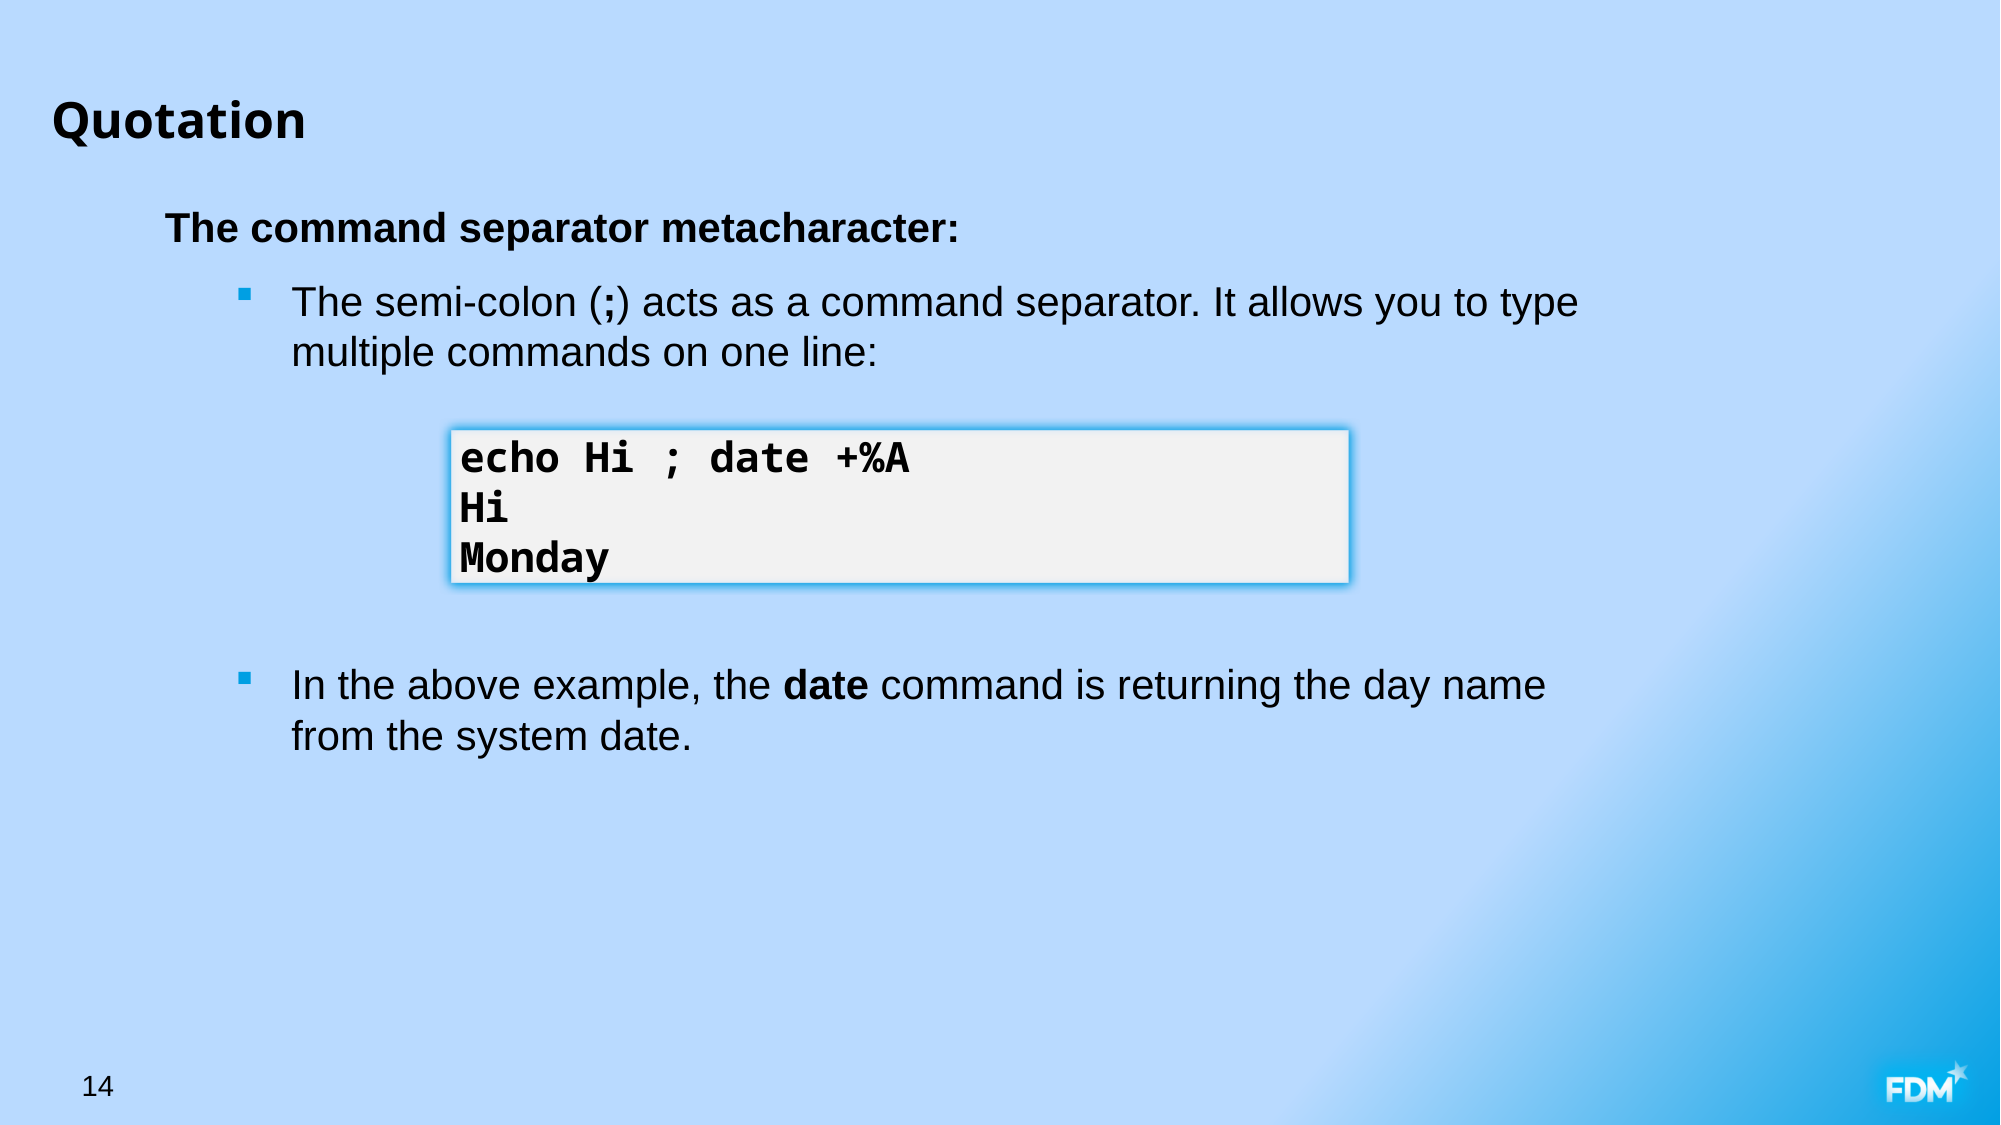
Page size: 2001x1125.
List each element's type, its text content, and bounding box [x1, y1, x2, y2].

text_box Quotation [39, 76, 1879, 159]
text_box echo Hi ; date +%A Hi Monday [462, 441, 1339, 574]
text_box The command separator metacharacter: [150, 193, 1850, 276]
text_box The semi-colon (;) acts as a command separator. It allows you to type multiple commands on one line: [220, 267, 1638, 382]
slide_number 14 [66, 1060, 534, 1110]
picture [1858, 1029, 2000, 1125]
text_box In the above example, the date command is returning the day name from the system date. [220, 650, 1638, 766]
